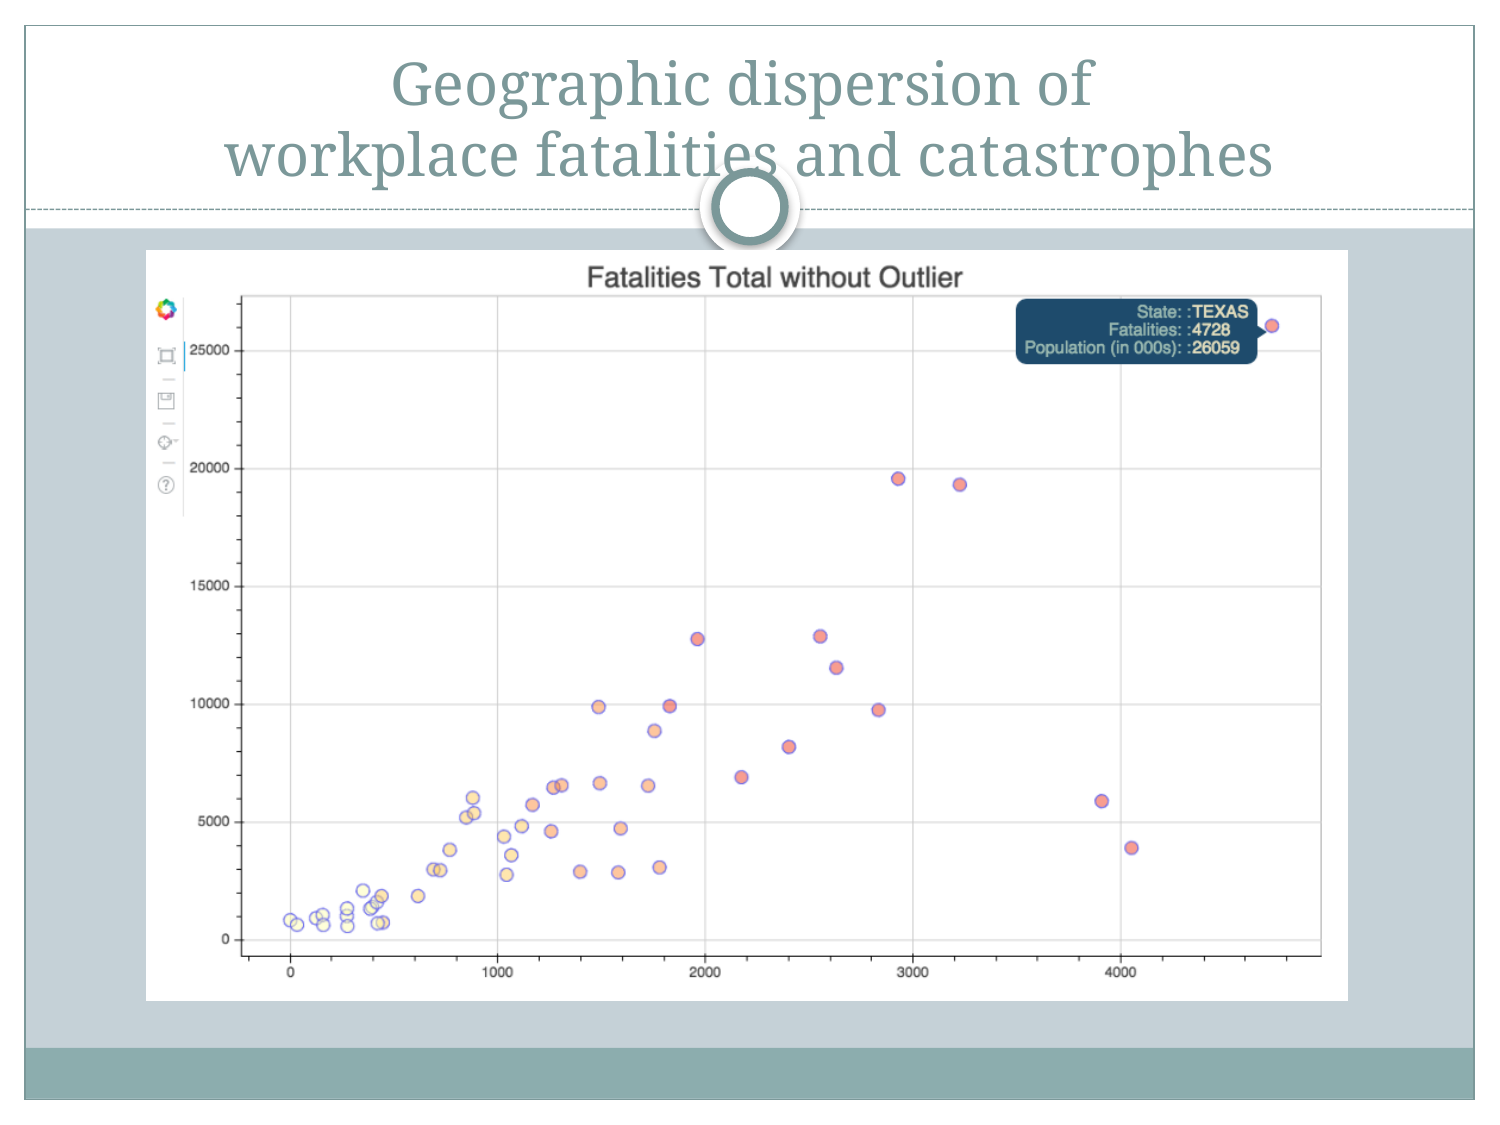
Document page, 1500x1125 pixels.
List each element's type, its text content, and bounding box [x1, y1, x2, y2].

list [49, 250, 1445, 1001]
title Geographic dispersion of workplace fatalities and catastrophes [49, 37, 1450, 196]
